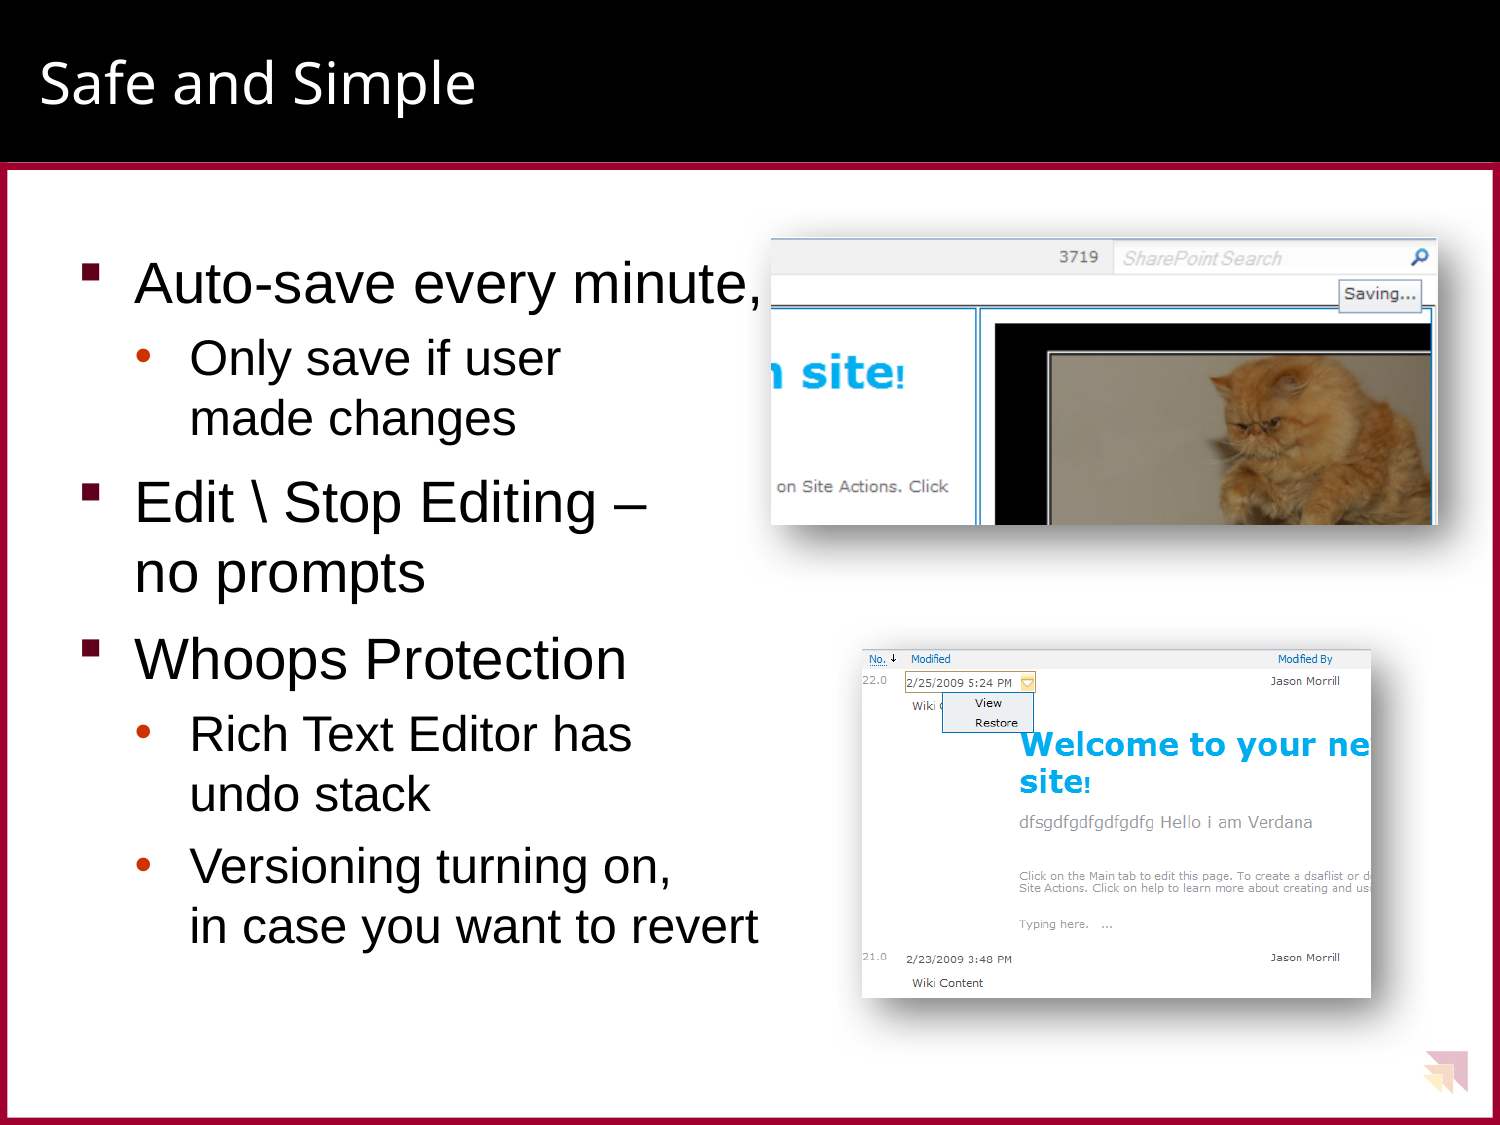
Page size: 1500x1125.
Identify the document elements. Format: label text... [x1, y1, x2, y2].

title Safe and Simple [24, 12, 1438, 150]
list Auto-save every minute, no data-loss Only save if user made changes Edit \ Stop Editing – no prompts Whoops Protection Rich Text Editor has undo stack Versioning turning on, in case you want to revert [62, 237, 1438, 1088]
picture [862, 649, 1371, 998]
picture [771, 237, 1438, 526]
